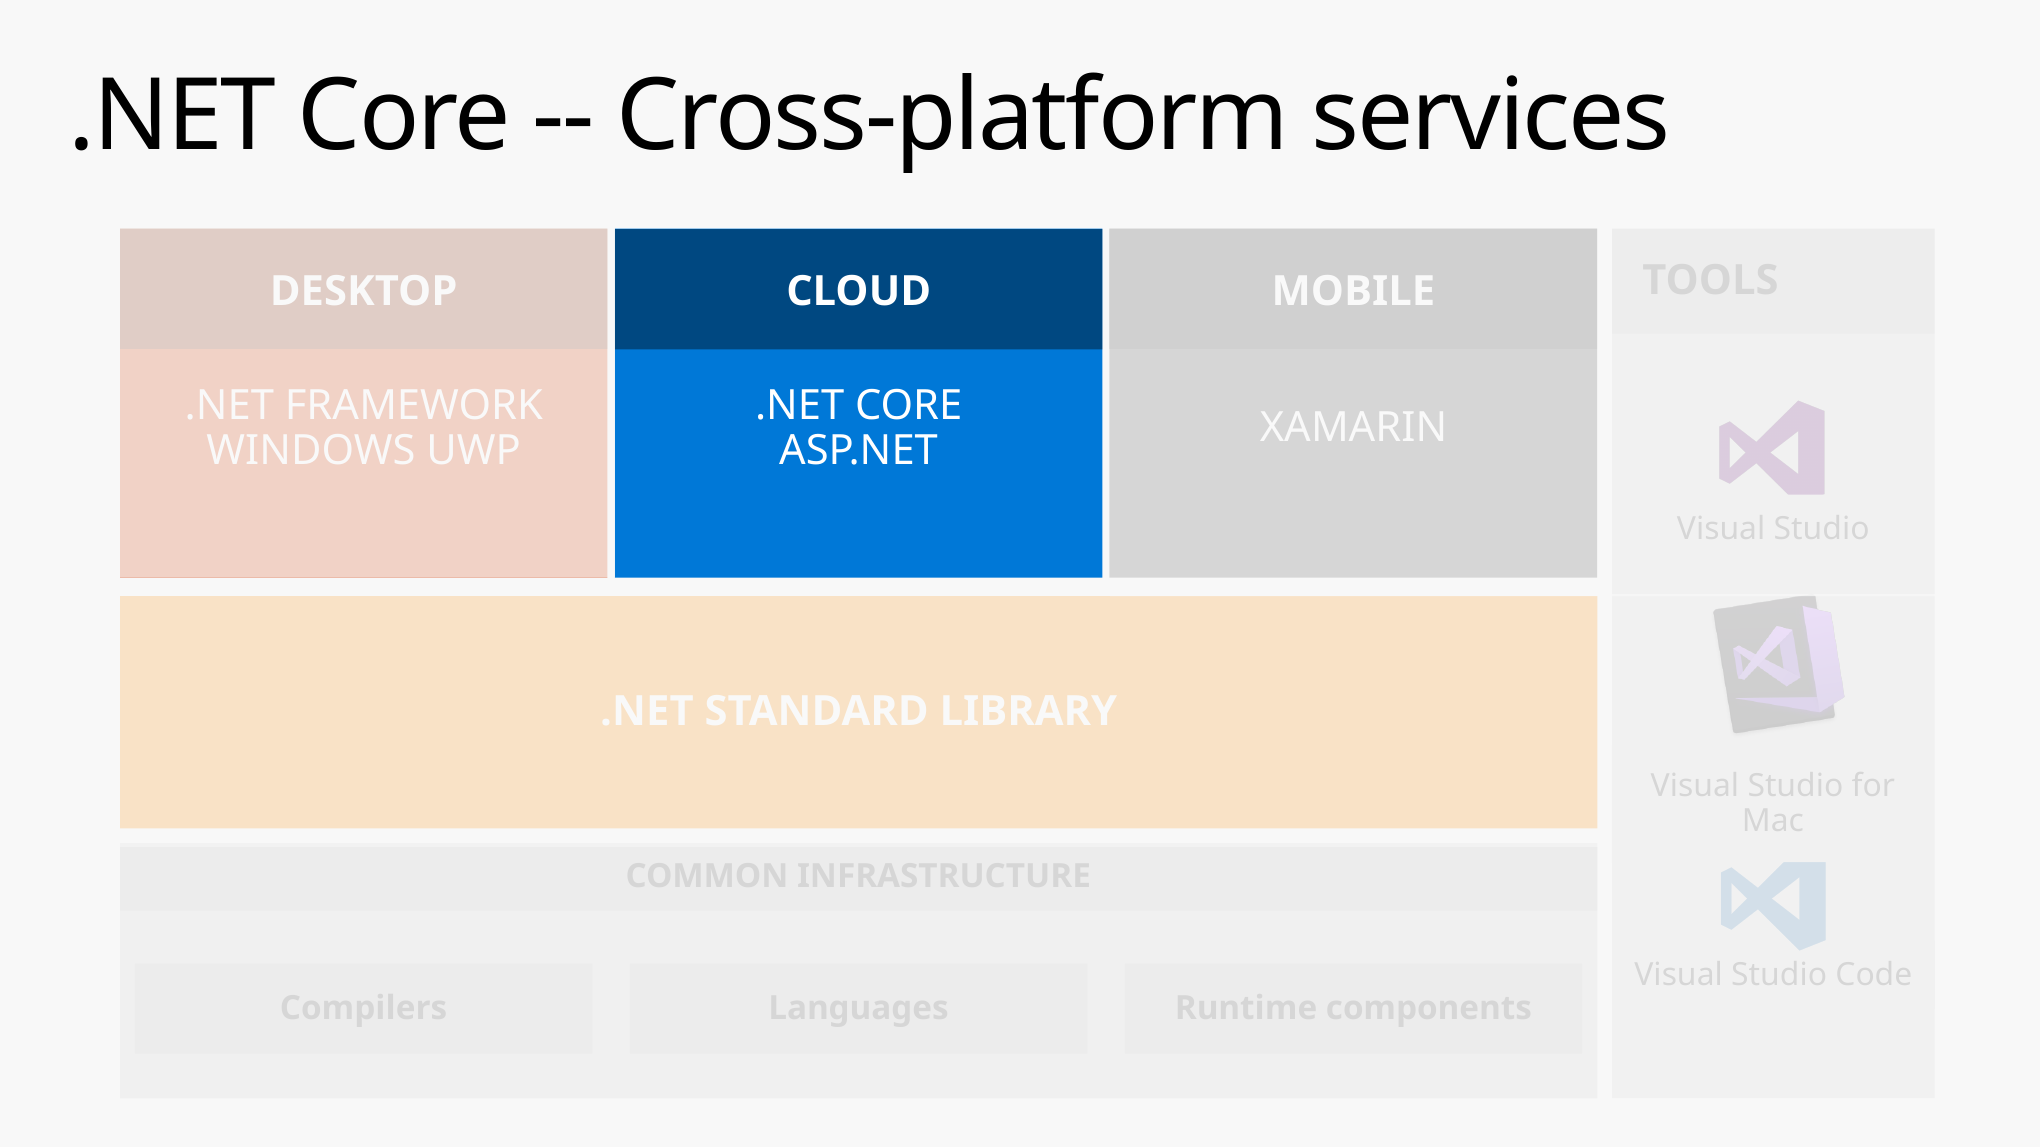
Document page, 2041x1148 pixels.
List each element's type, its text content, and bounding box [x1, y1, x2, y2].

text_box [1611, 228, 1935, 1099]
text_box [1109, 213, 1981, 593]
text_box .NET CORE ASP.NET [616, 350, 1103, 578]
picture [1696, 588, 1850, 742]
text_box CLOUD [616, 229, 1103, 350]
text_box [1612, 801, 1936, 1024]
title .NET Core -- Cross-platform services [45, 48, 1996, 199]
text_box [1646, 355, 1901, 578]
text_box [49, 593, 1981, 1121]
text_box [57, 194, 616, 579]
